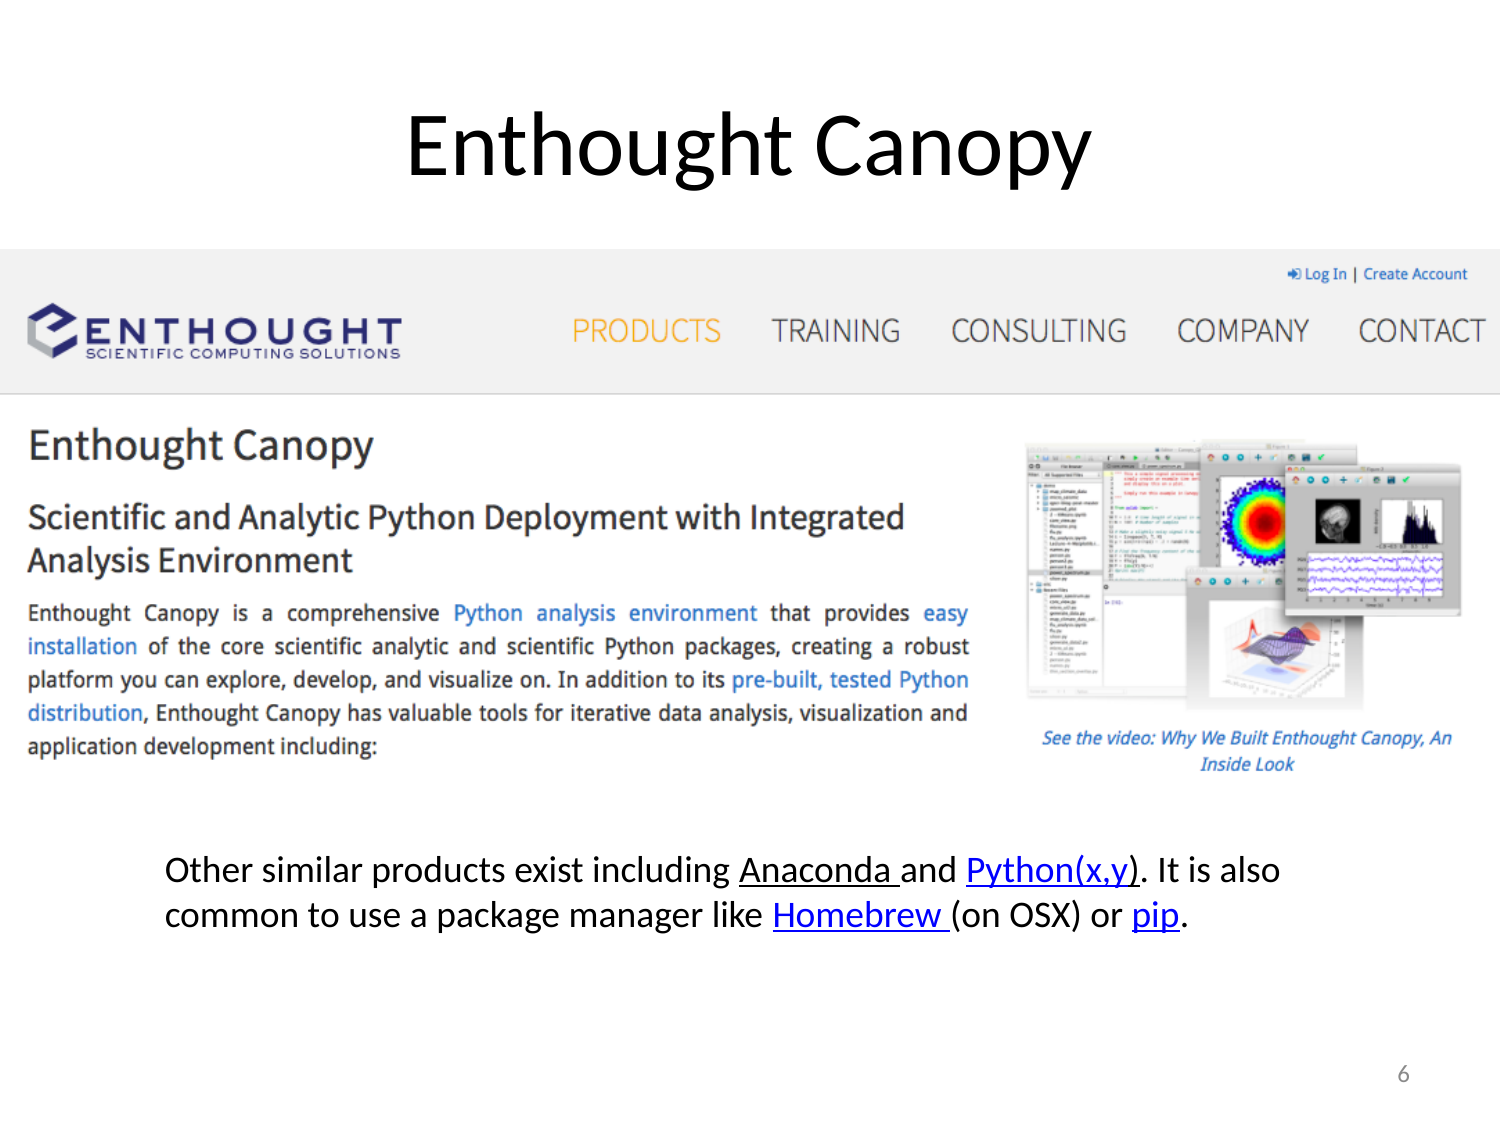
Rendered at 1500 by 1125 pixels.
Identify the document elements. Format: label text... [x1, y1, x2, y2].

title Enthought Canopy [75, 45, 1425, 233]
text_box Other similar products exist including Anaconda and Python(x,y). It is also common to use a package manager like Homebrew (on OSX) or pip. [150, 837, 1300, 943]
picture [0, 249, 1500, 778]
slide_number 6 [1074, 1042, 1425, 1103]
